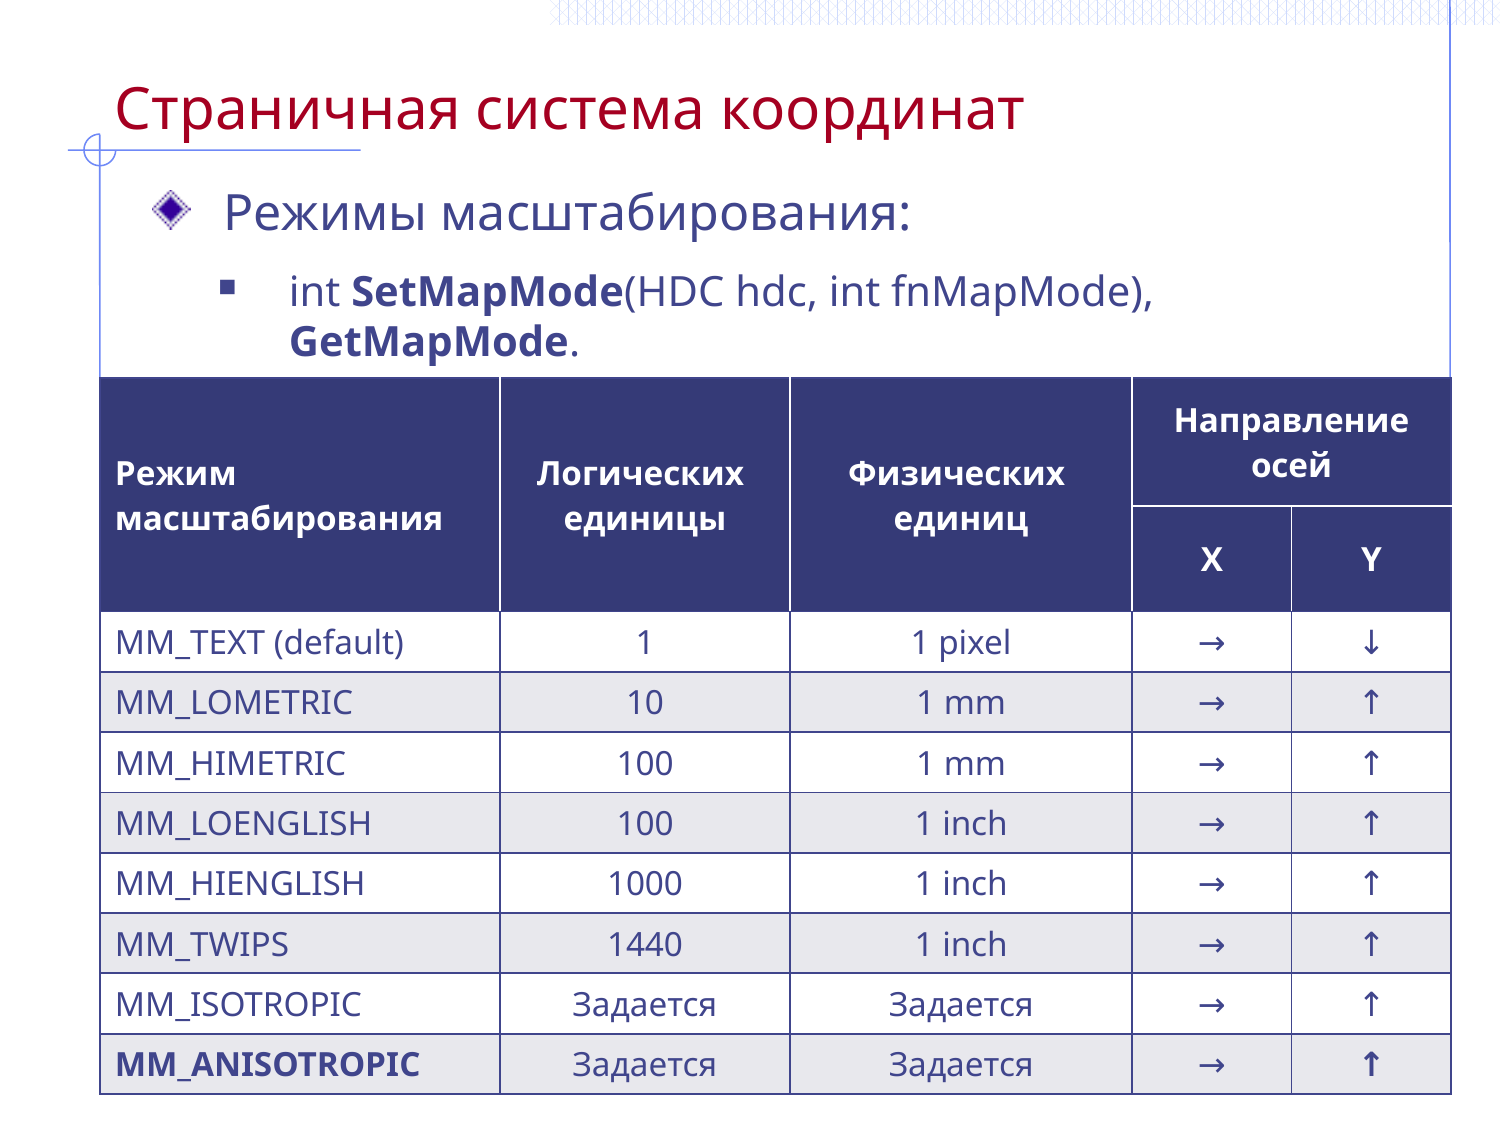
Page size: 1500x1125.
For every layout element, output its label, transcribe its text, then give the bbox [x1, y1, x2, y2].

table_cell 1 [501, 612, 789, 671]
table_cell Задается [501, 974, 789, 1033]
table_cell MM_HIENGLISH [101, 854, 499, 912]
table_header Направление осей [1133, 379, 1450, 505]
table_cell → [1133, 612, 1291, 671]
table_cell 100 [501, 793, 789, 852]
slide_number 42 [1074, 1095, 1447, 1100]
table_cell → [1133, 854, 1291, 912]
table_cell Y [1292, 507, 1450, 611]
table_cell Задается [791, 1035, 1131, 1093]
picture [152, 190, 191, 230]
table_cell MM_HIMETRIC [101, 733, 499, 792]
table_cell → [1133, 673, 1291, 731]
table_cell ↓ [1292, 612, 1450, 671]
table_cell MM_ANISOTROPIC [101, 1035, 499, 1093]
table_cell ↑ [1292, 1035, 1450, 1093]
table_cell → [1133, 733, 1291, 792]
table_cell Задается [791, 974, 1131, 1033]
table_cell MM_LOMETRIC [101, 673, 499, 731]
table_cell 1 inch [791, 914, 1131, 972]
table_cell MM_ISOTROPIC [101, 974, 499, 1033]
table_cell X [1133, 507, 1291, 611]
table_cell → [1133, 974, 1291, 1033]
table_cell ↑ [1292, 793, 1450, 852]
table_header Логических единицы [501, 379, 789, 611]
table_cell 1 pixel [791, 612, 1131, 671]
table_cell → [1133, 793, 1291, 852]
table_cell 1440 [501, 914, 789, 972]
table_cell 10 [501, 673, 789, 731]
table_cell MM_TEXT (default) [101, 612, 499, 671]
table_cell Задается [501, 1035, 789, 1093]
table_cell → [1133, 914, 1291, 972]
table_cell 1 mm [791, 733, 1131, 792]
table_cell ↑ [1292, 733, 1450, 792]
table_cell ↑ [1292, 673, 1450, 731]
table_cell ↑ [1292, 974, 1450, 1033]
table_cell 1 inch [791, 854, 1131, 912]
table_cell 100 [501, 733, 789, 792]
list Режимы масштабирования: int SetMapMode(HDC hdc, int fnMapMode), GetMapMode. [137, 172, 1447, 377]
table_header Режим масштабирования [101, 379, 499, 611]
table_header Физических единиц [791, 379, 1131, 611]
table_cell 1 inch [791, 793, 1131, 852]
table_cell 1000 [501, 854, 789, 912]
table_cell 1 mm [791, 673, 1131, 731]
table_cell ↑ [1292, 854, 1450, 912]
title Страничная система координат [99, 50, 1375, 149]
table_cell MM_TWIPS [101, 914, 499, 972]
table_cell MM_LOENGLISH [101, 793, 499, 852]
table_cell → [1133, 1035, 1291, 1093]
table_cell ↑ [1292, 914, 1450, 972]
